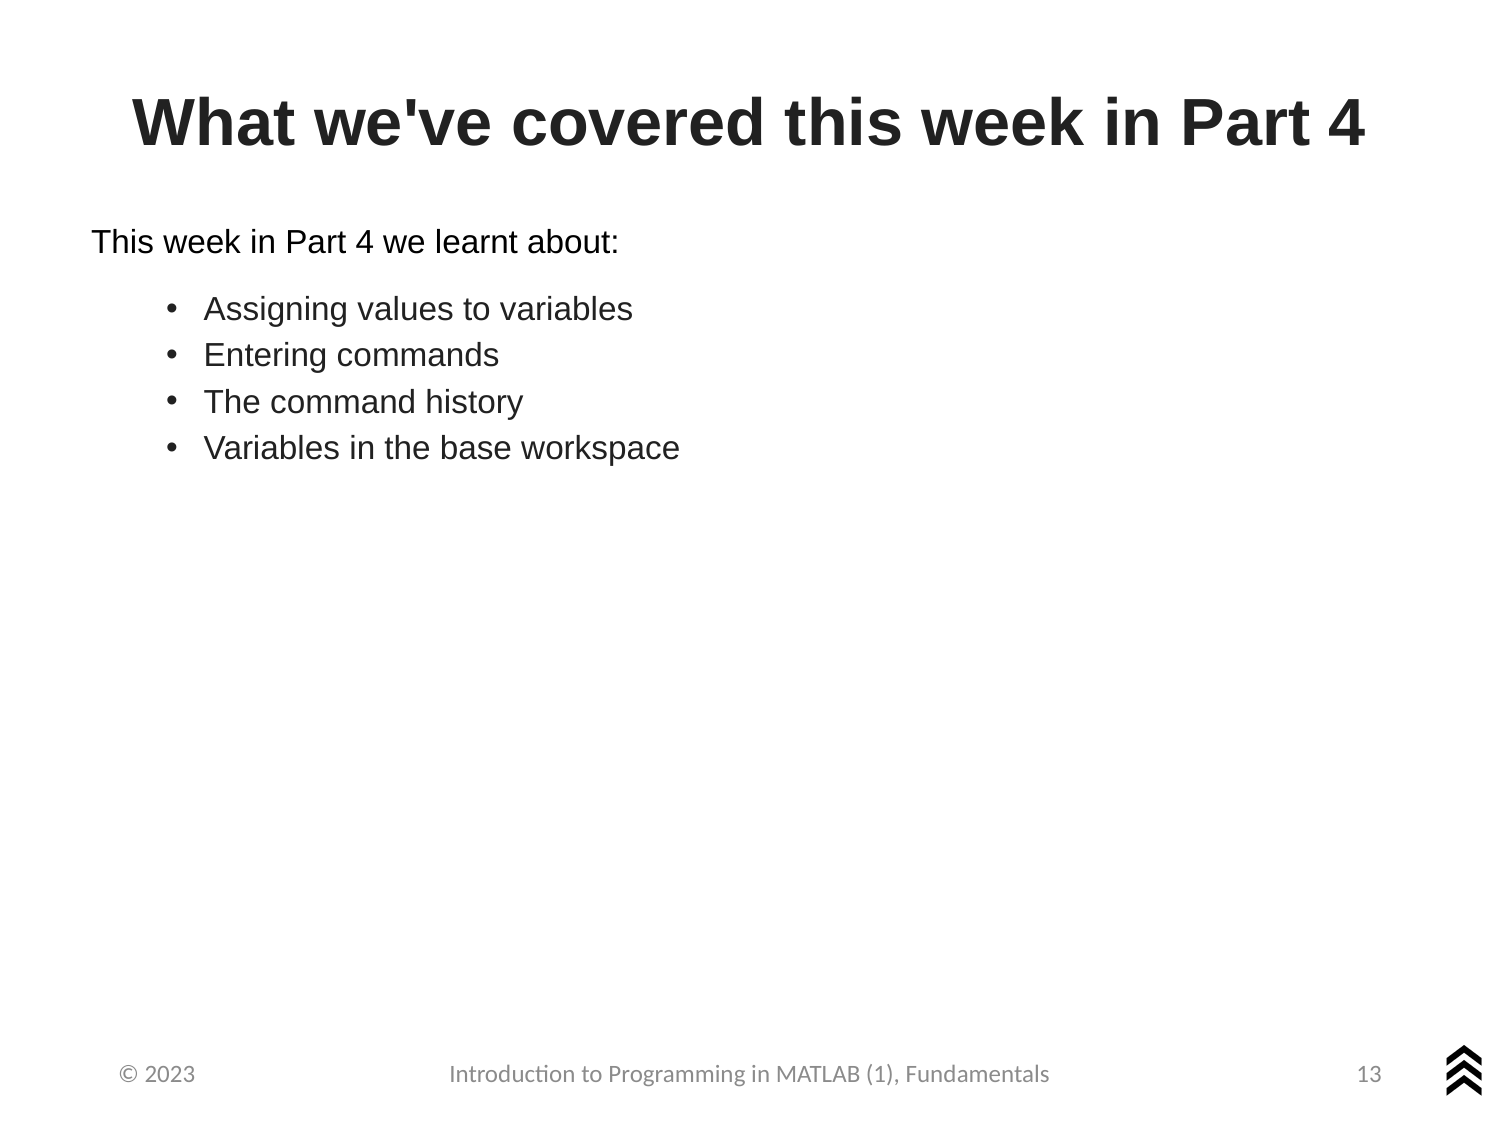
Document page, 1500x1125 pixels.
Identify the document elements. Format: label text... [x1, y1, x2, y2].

title What we've covered this week in Part 4 [103, 59, 1397, 188]
list This week in Part 4 we learnt about: Assigning values to variables Entering commands The command history Variables in the base workspace [76, 209, 1427, 1048]
slide_number © 2023 [103, 1042, 279, 1103]
picture [1434, 1040, 1494, 1100]
slide_number 13 [1059, 1042, 1397, 1103]
footer Introduction to Programming in MATLAB (1), Fundamentals [279, 1042, 1059, 1103]
